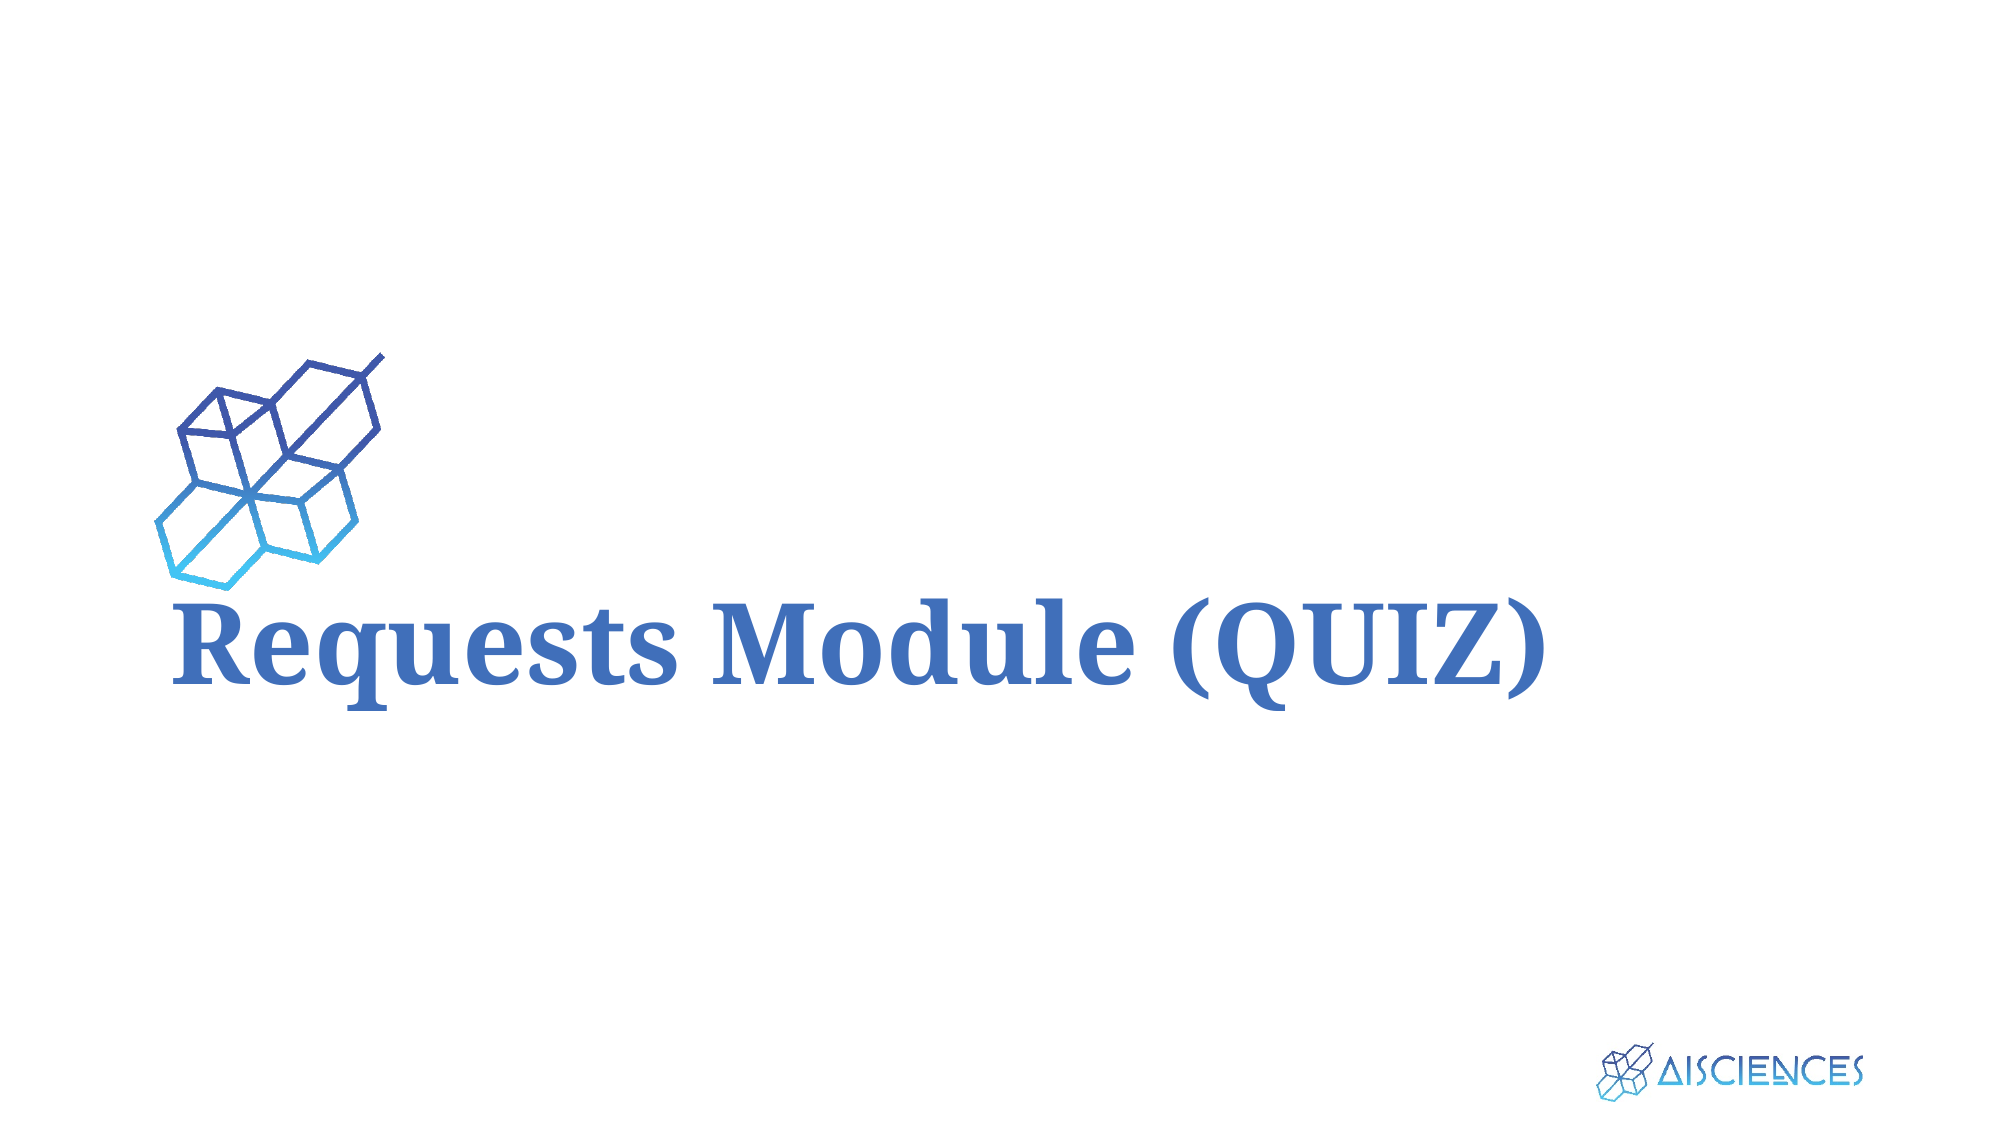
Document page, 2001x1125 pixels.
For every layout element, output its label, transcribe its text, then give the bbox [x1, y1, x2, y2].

picture [1596, 1042, 1863, 1102]
title Requests Module (QUIZ) [155, 248, 1881, 717]
